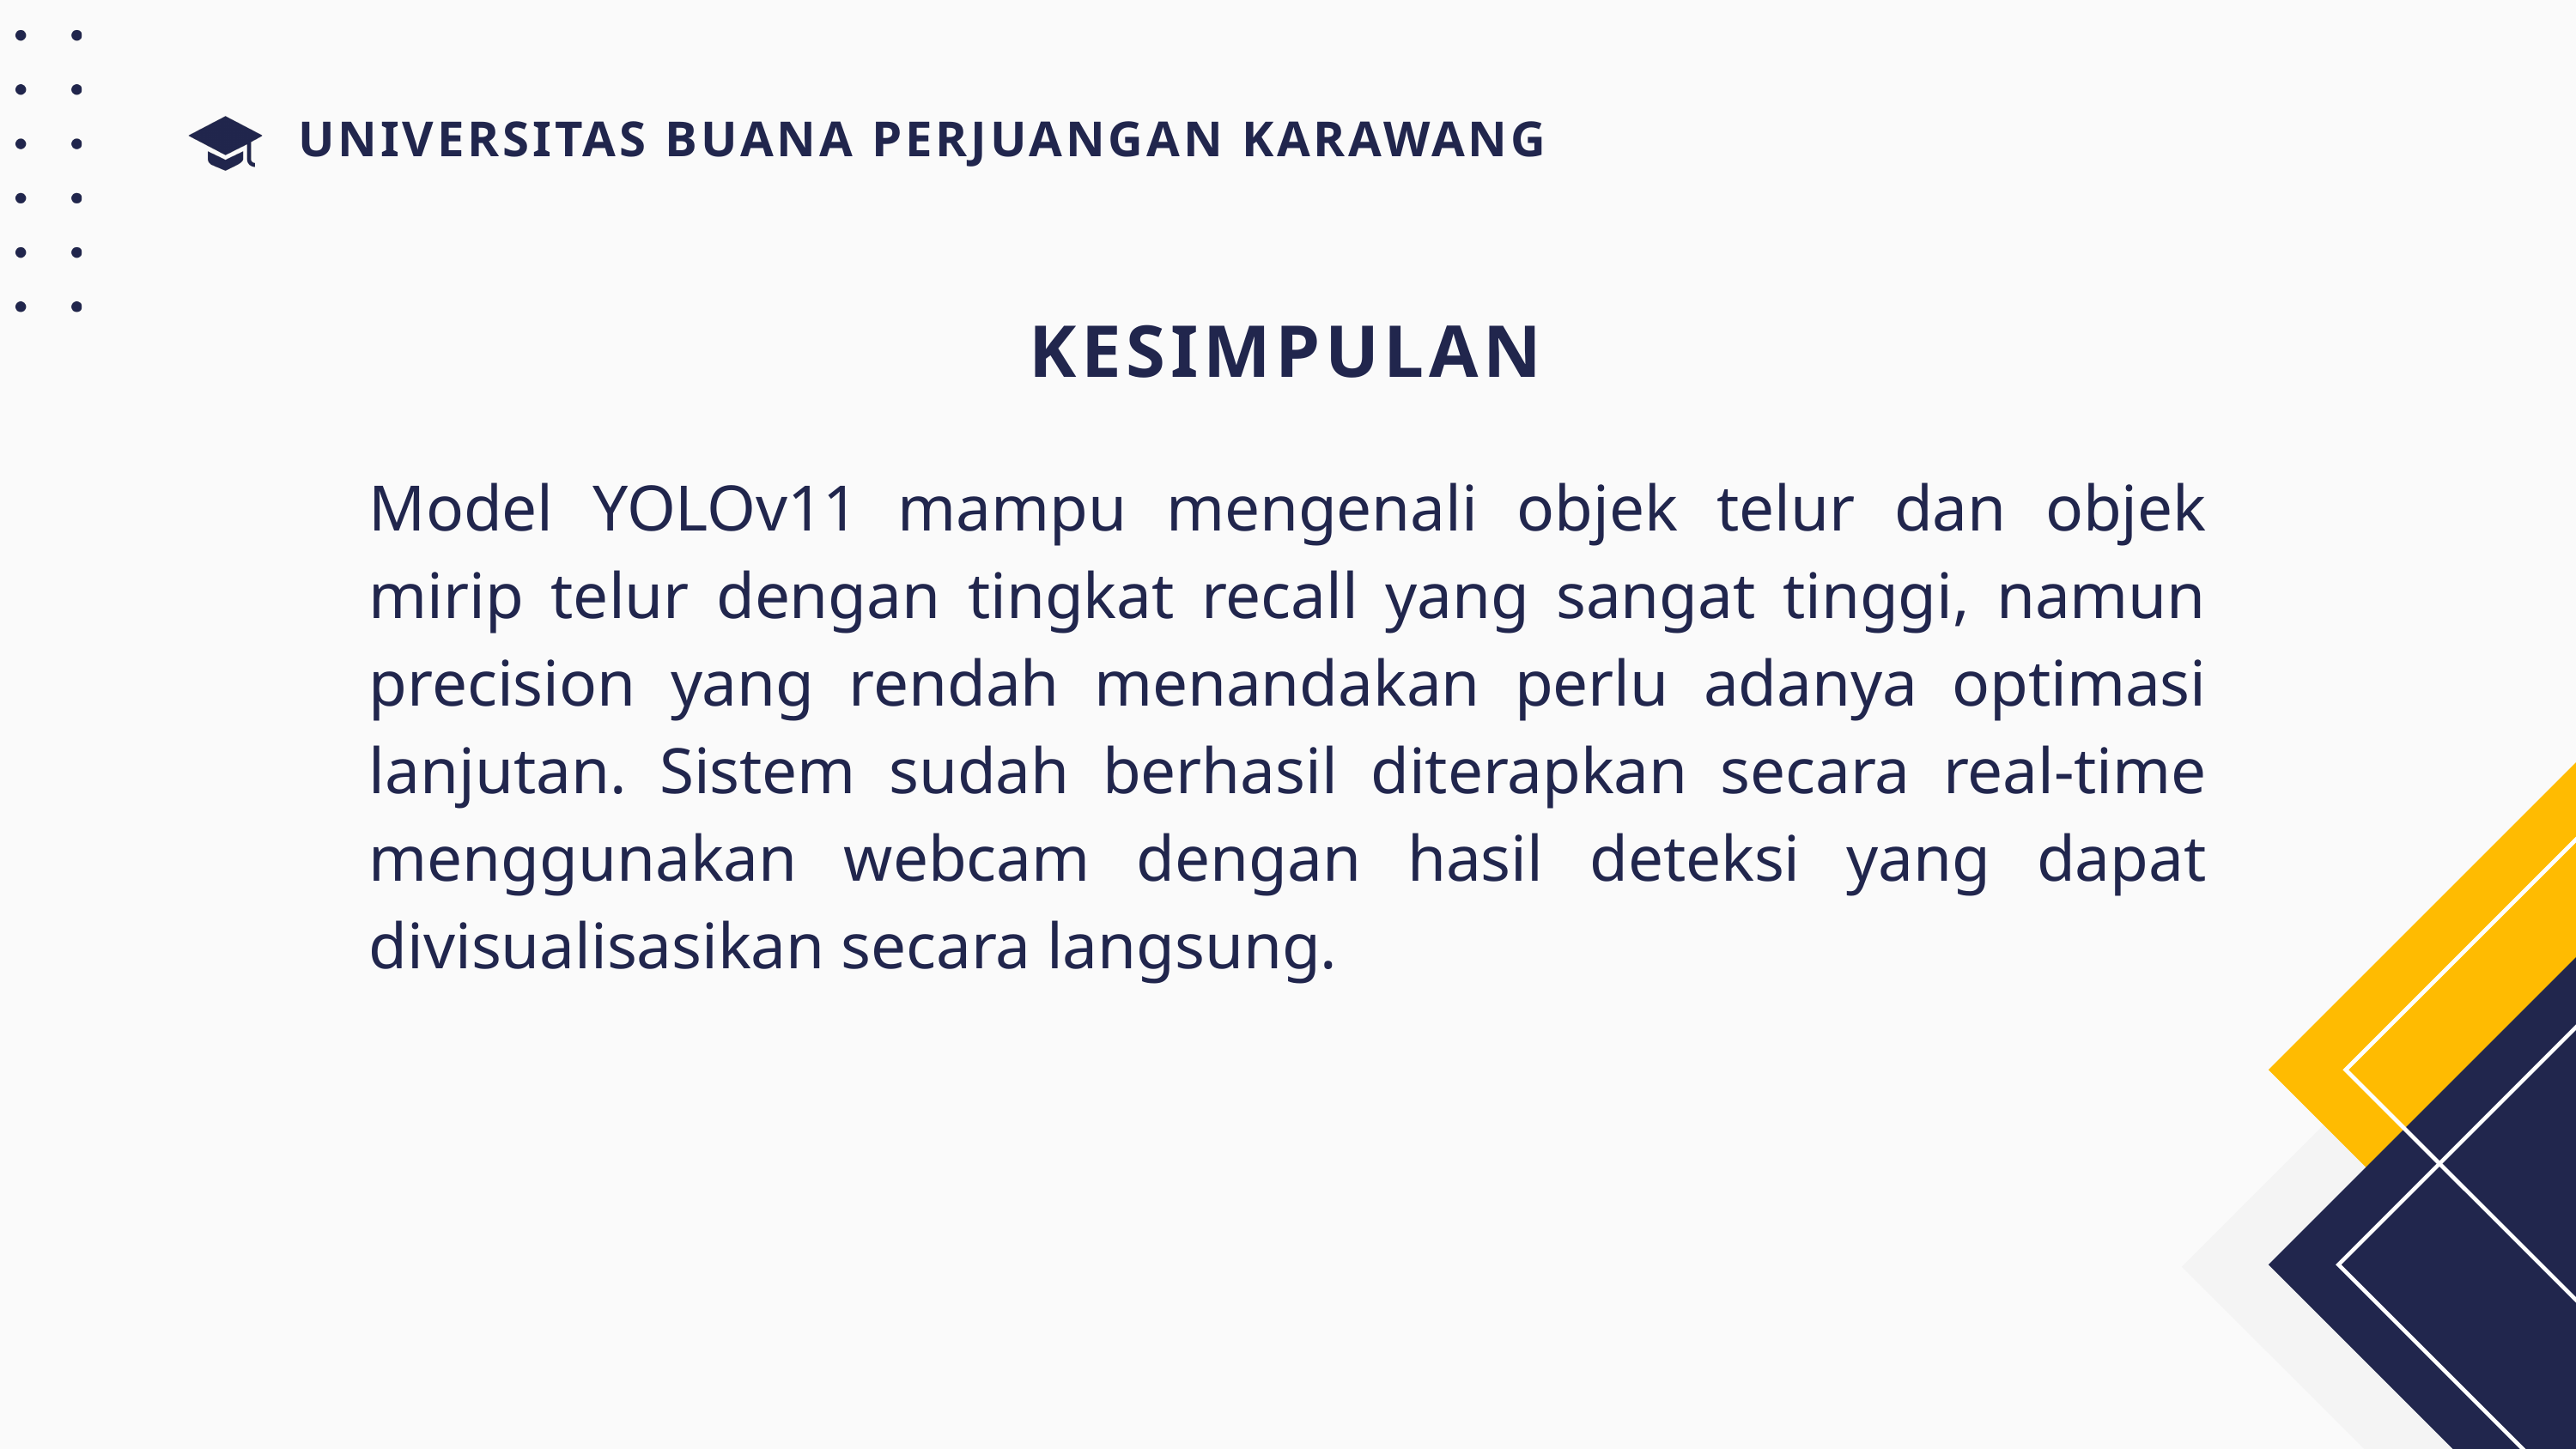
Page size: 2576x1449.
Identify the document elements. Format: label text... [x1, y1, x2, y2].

text_box UNIVERSITAS BUANA PERJUANGAN KARAWANG [298, 110, 1597, 167]
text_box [2181, 673, 2576, 1449]
text_box [188, 116, 263, 171]
text_box KESIMPULAN [1029, 309, 1546, 392]
text_box Model YOLOv11 mampu mengenali objek telur dan objek mirip telur dengan tingkat recall yang sangat tinggi, namun precision yang rendah menandakan perlu adanya optimasi lanjutan. Sistem sudah berhasil diterapkan secara real-time menggunakan webcam dengan hasil deteksi yang dapat divisualisasikan secara langsung. [369, 455, 2207, 981]
text_box [0, 29, 82, 312]
